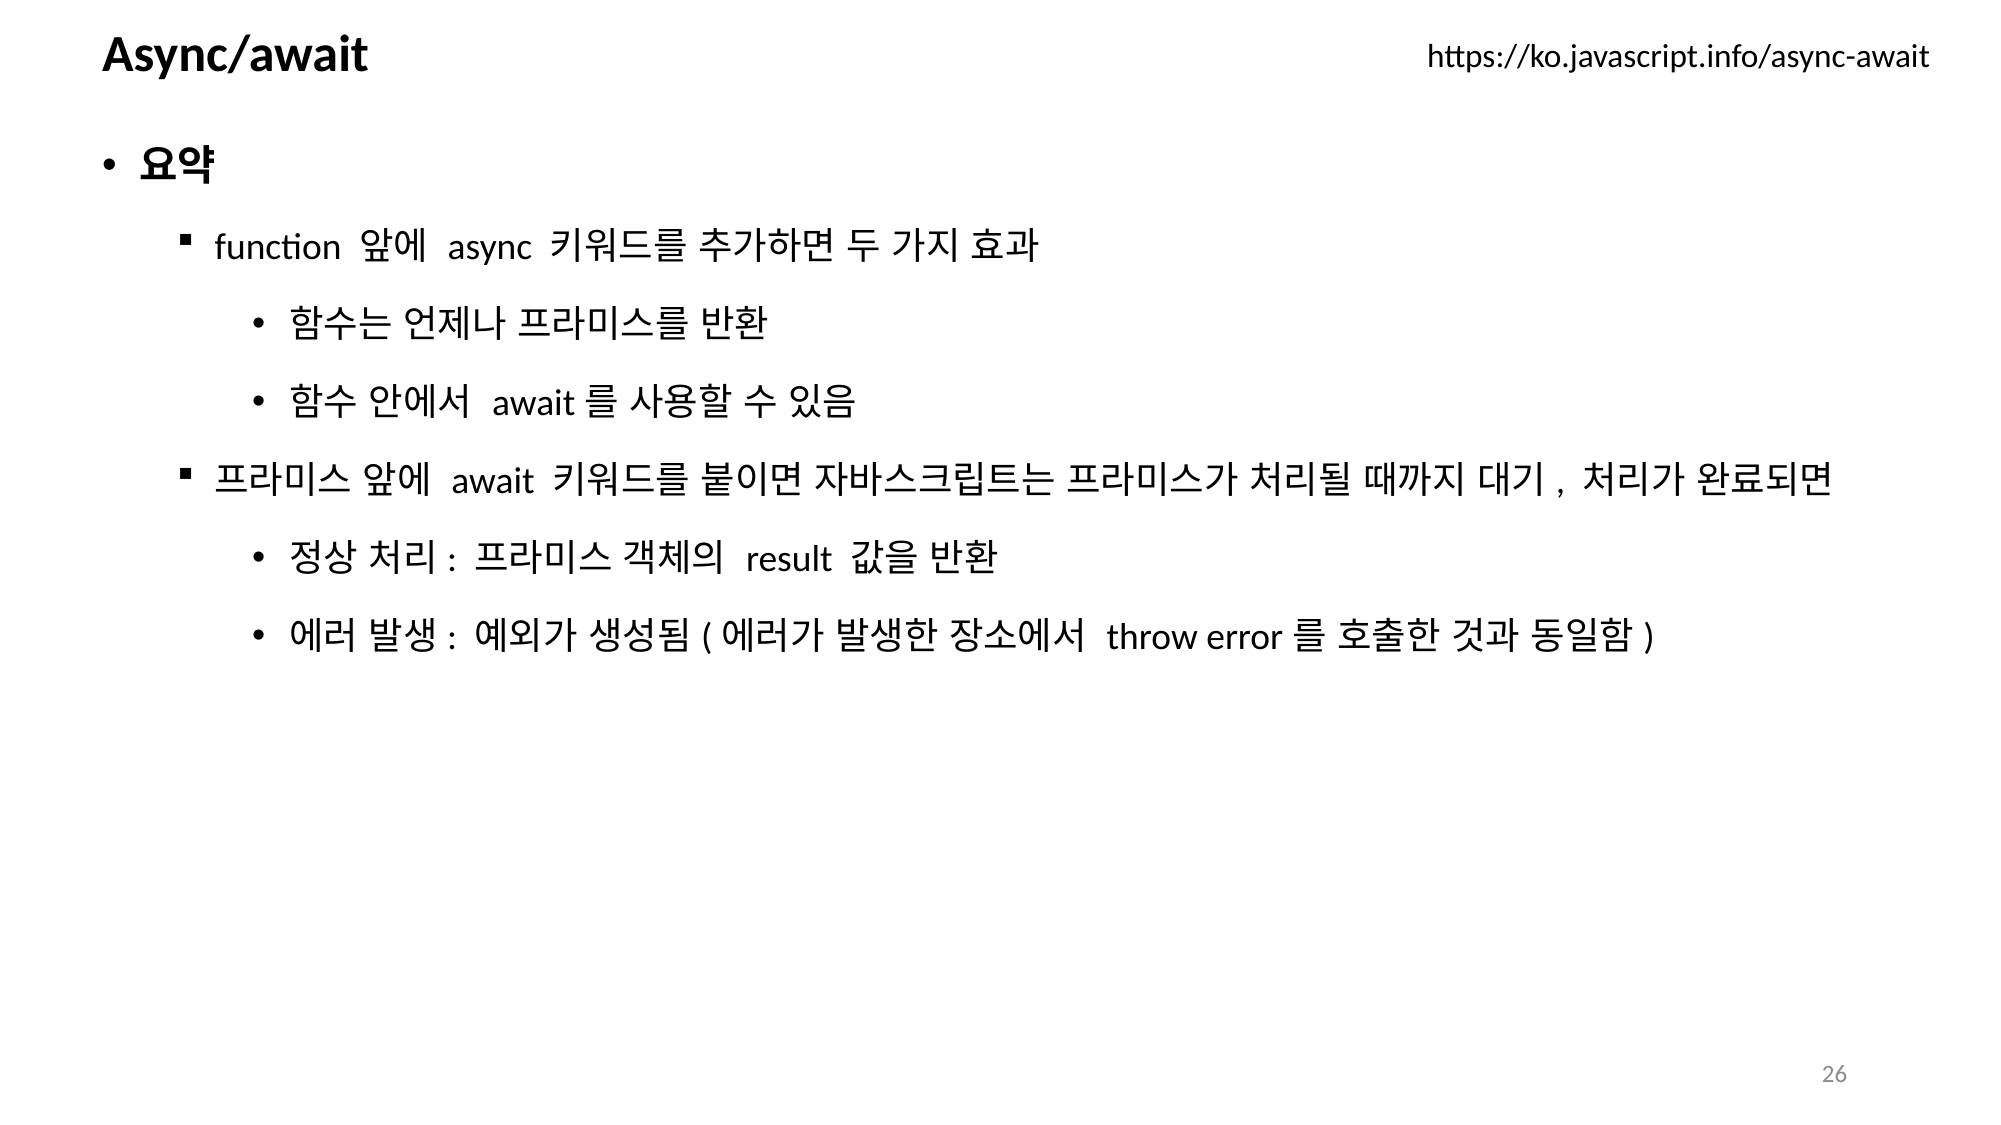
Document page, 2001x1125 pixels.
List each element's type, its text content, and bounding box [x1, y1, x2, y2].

slide_number 26 [1412, 1042, 1863, 1103]
list 요약 function 앞에 async 키워드를 추가하면 두 가지 효과 함수는 언제나 프라미스를 반환 함수 안에서 await를 사용할 수 있음 프라미스 앞에 await 키워드를 붙이면 자바스크립트는 프라미스가 처리될 때까지 대기, 처리가 완료되면 정상 처리: 프라미스 객체의 result 값을 반환 에러 발생: 예외가 생성됨(에러가 발생한 장소에서 throw error를 호출한 것과 동일함) [87, 106, 1946, 1073]
text_box https://ko.javascript.info/async-await [1412, 26, 1987, 82]
title Async/await [87, 26, 1812, 83]
